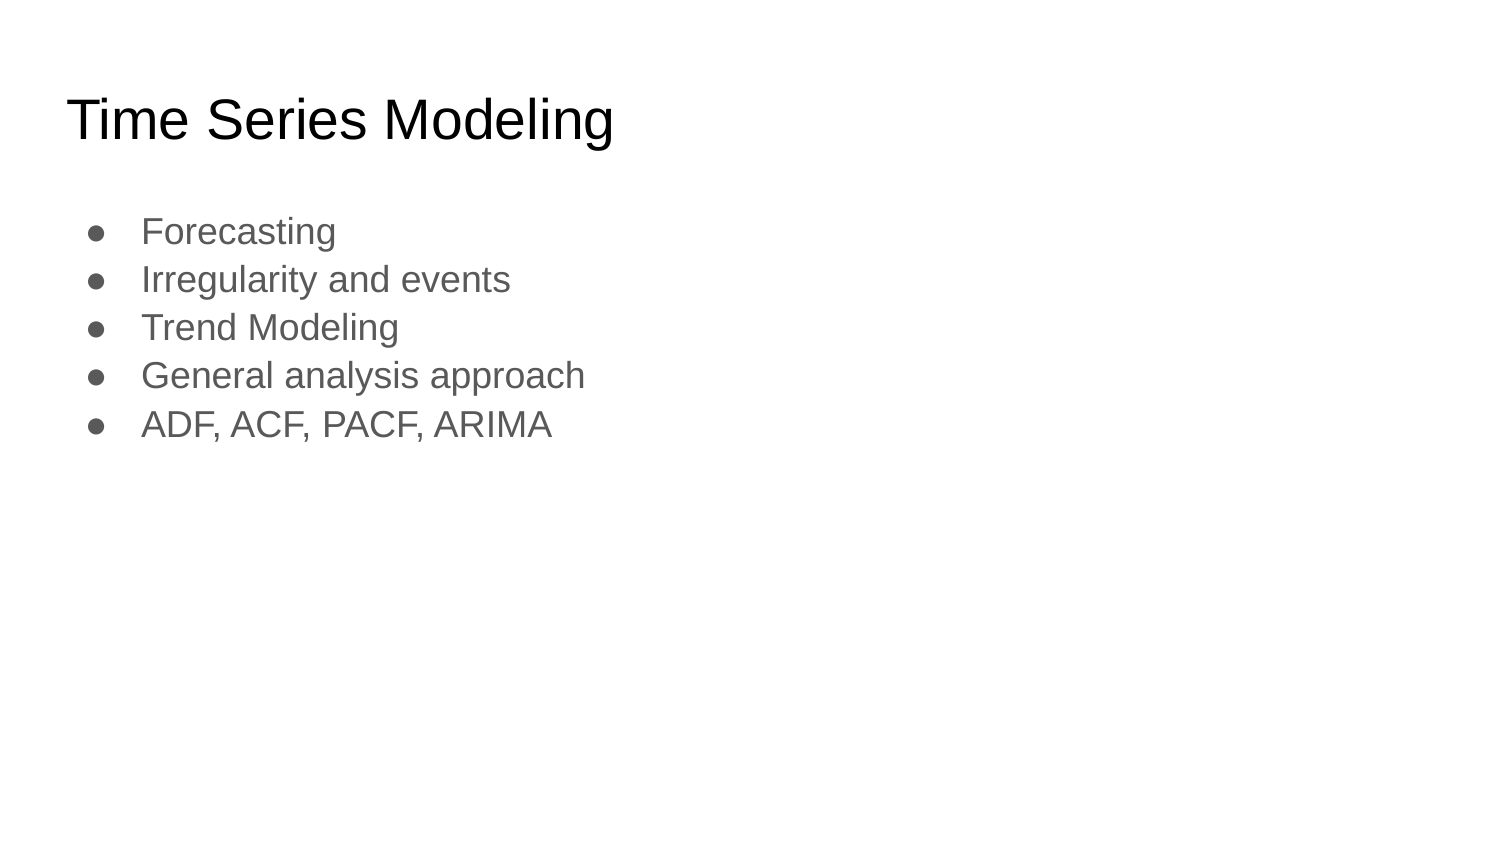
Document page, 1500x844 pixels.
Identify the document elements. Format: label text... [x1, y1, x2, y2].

list Forecasting Irregularity and events Trend Modeling General analysis approach ADF, ACF, PACF, ARIMA [51, 189, 1449, 750]
title Time Series Modeling [51, 72, 1449, 167]
